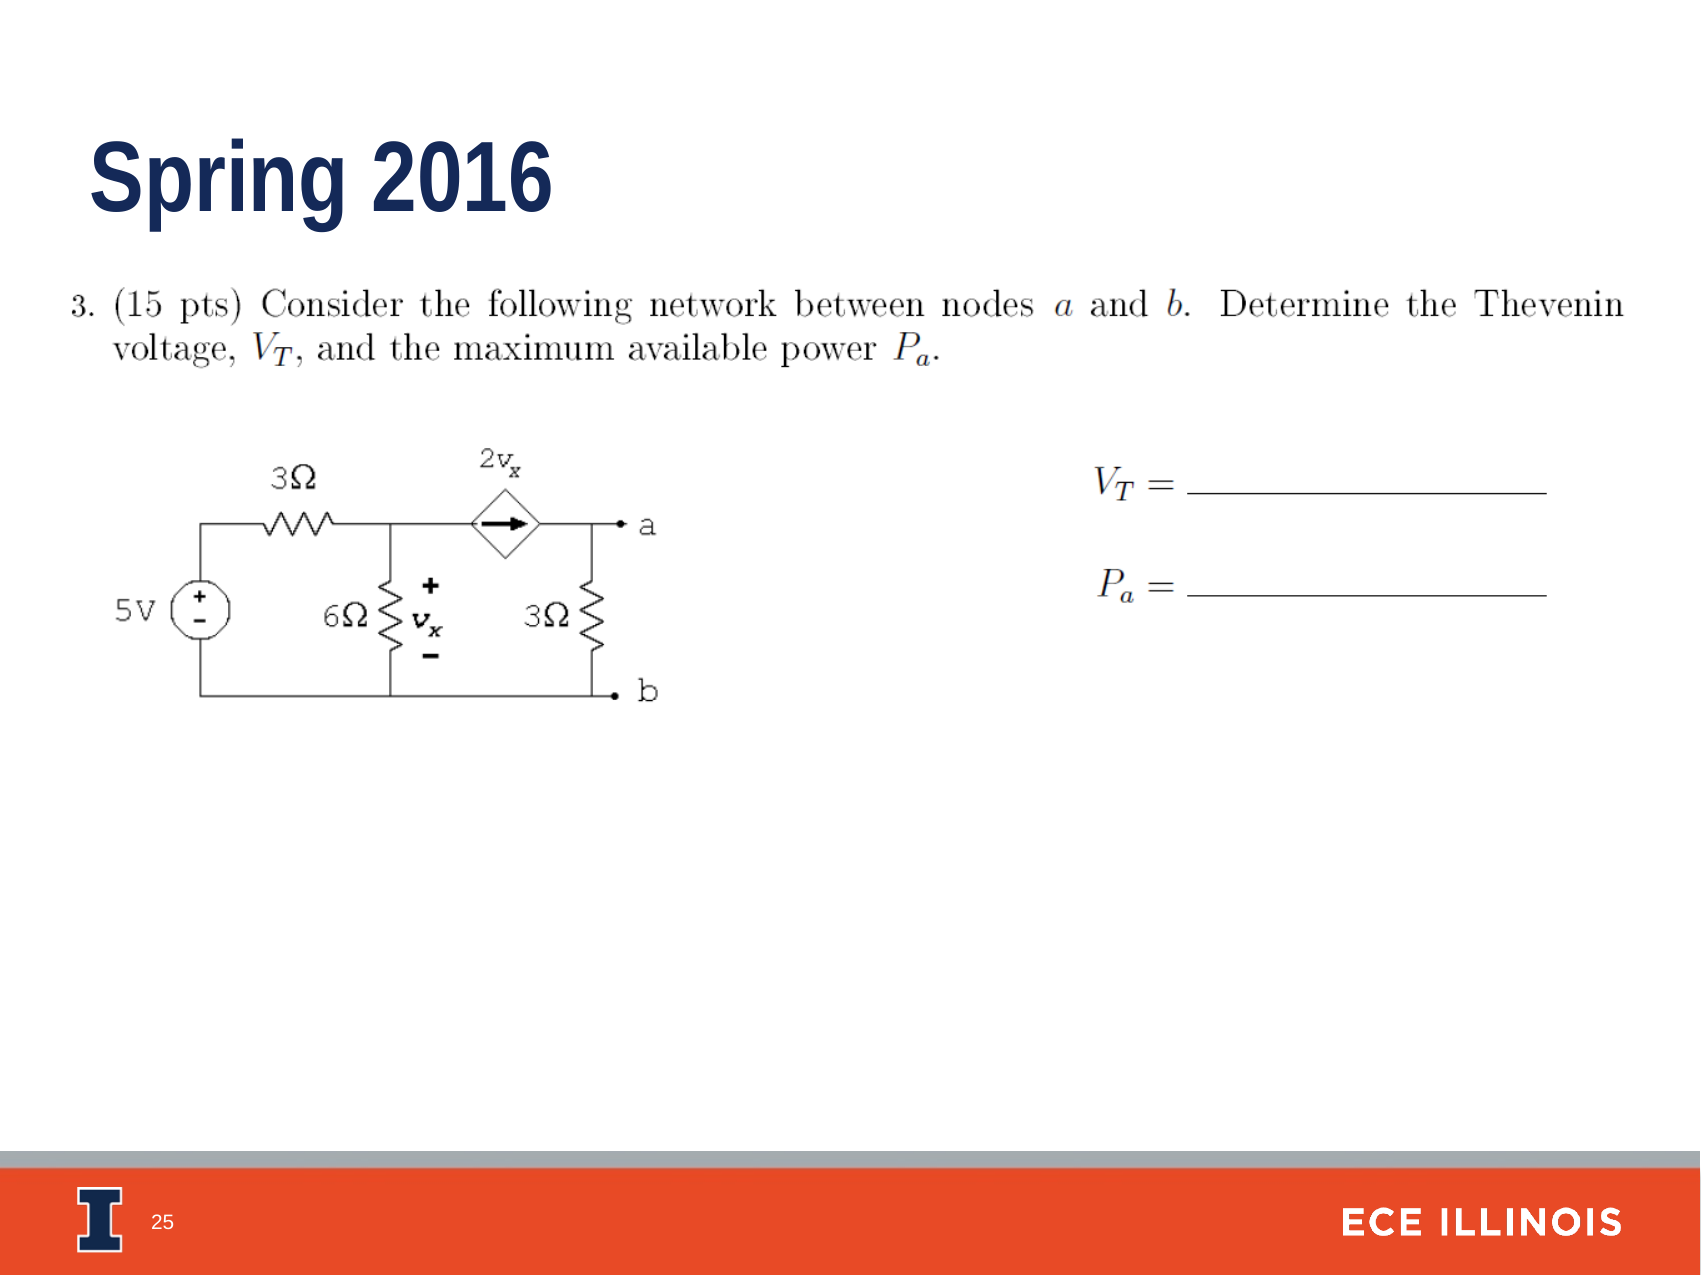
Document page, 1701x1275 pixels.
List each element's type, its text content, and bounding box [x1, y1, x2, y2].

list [1, 184, 1700, 792]
list Spring 2016 [75, 104, 1630, 183]
slide_number 25 [136, 1187, 224, 1256]
picture [0, 1151, 1700, 1257]
picture [1343, 1207, 1621, 1236]
